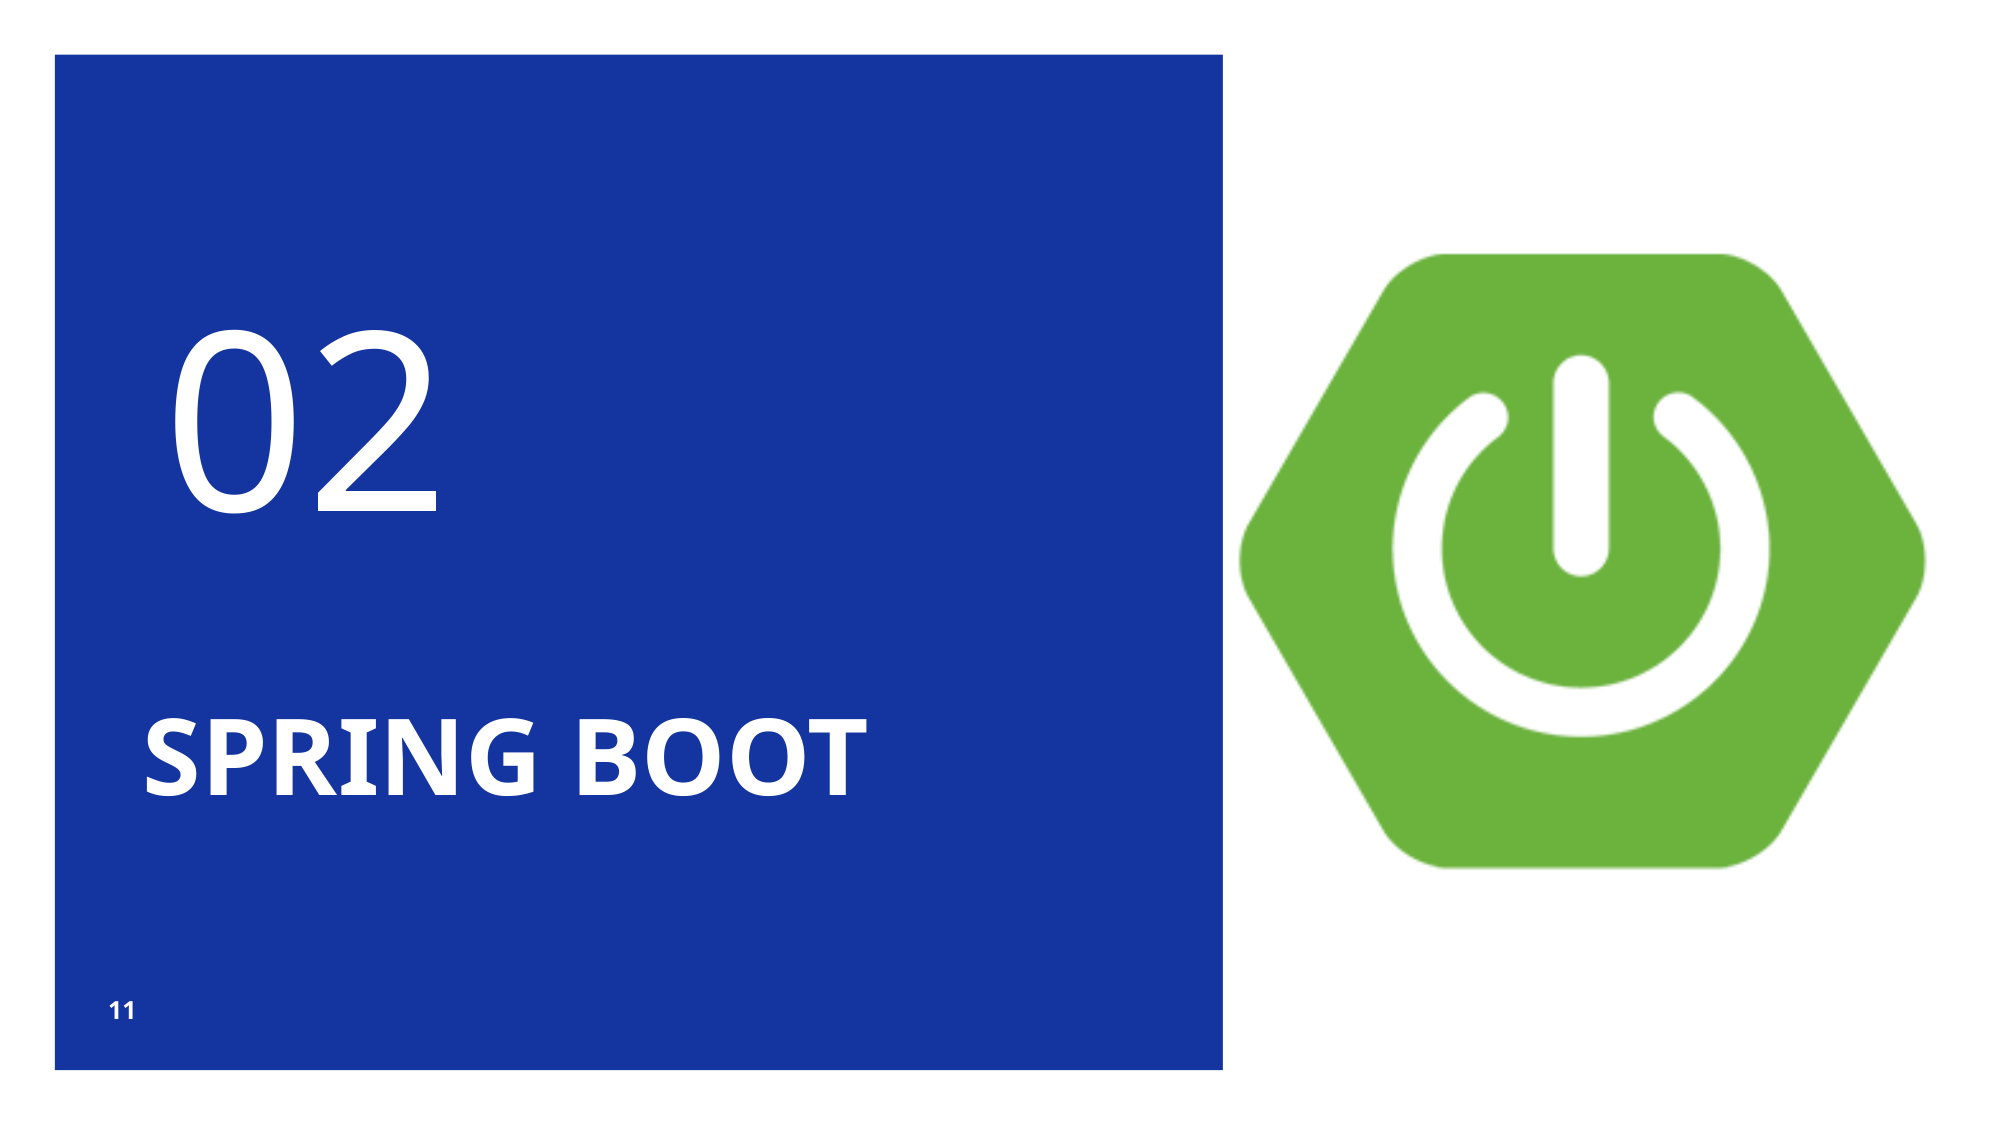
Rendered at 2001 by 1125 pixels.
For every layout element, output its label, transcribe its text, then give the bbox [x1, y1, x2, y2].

title Spring Boot [142, 662, 1033, 817]
list 02 [163, 273, 523, 561]
picture [1222, 54, 1945, 1071]
slide_number 11 [108, 982, 150, 1040]
